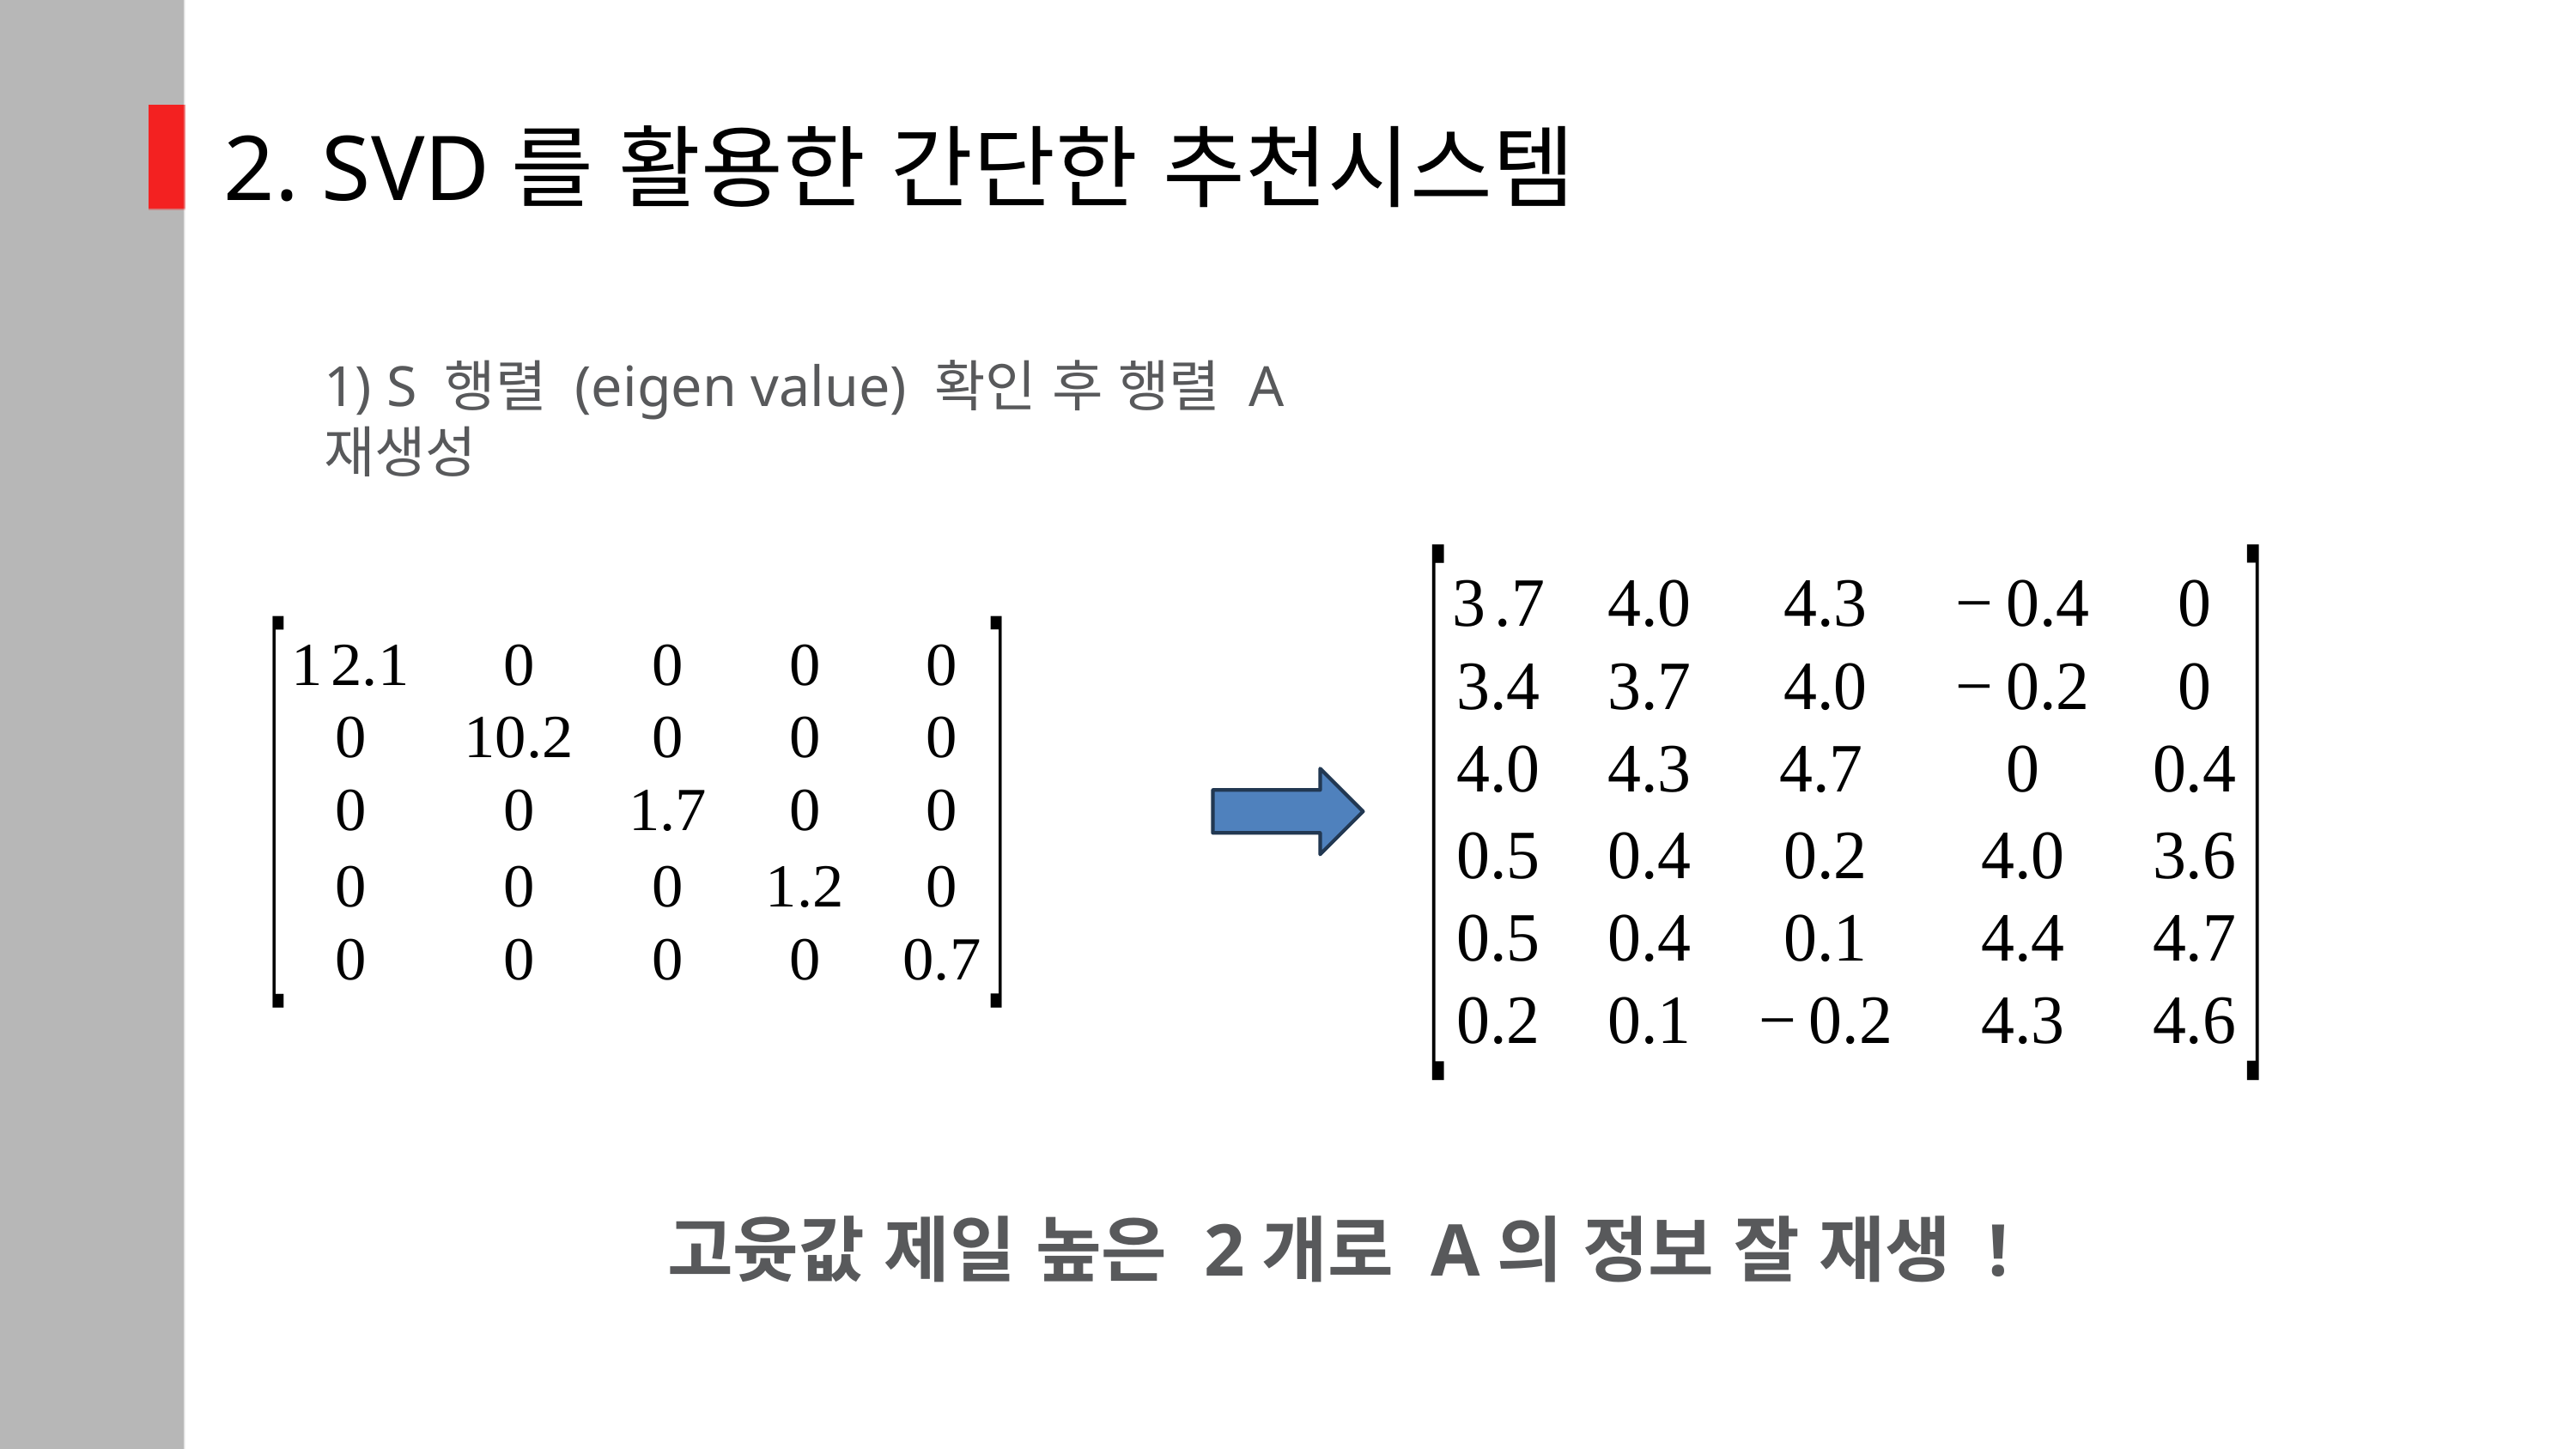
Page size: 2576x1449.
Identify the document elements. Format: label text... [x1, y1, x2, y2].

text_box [0, 0, 186, 1449]
text_box 2. SVD를 활용한 간단한 추천시스템 [210, 105, 1943, 225]
text_box 1) S 행렬 (eigen value) 확인 후 행렬 A 재생성 [311, 306, 1406, 490]
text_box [149, 104, 185, 210]
text_box 고윳값 제일 높은 2개로 A의 정보 잘 재생 ! [654, 1197, 2072, 1297]
text_box [1211, 767, 1365, 857]
